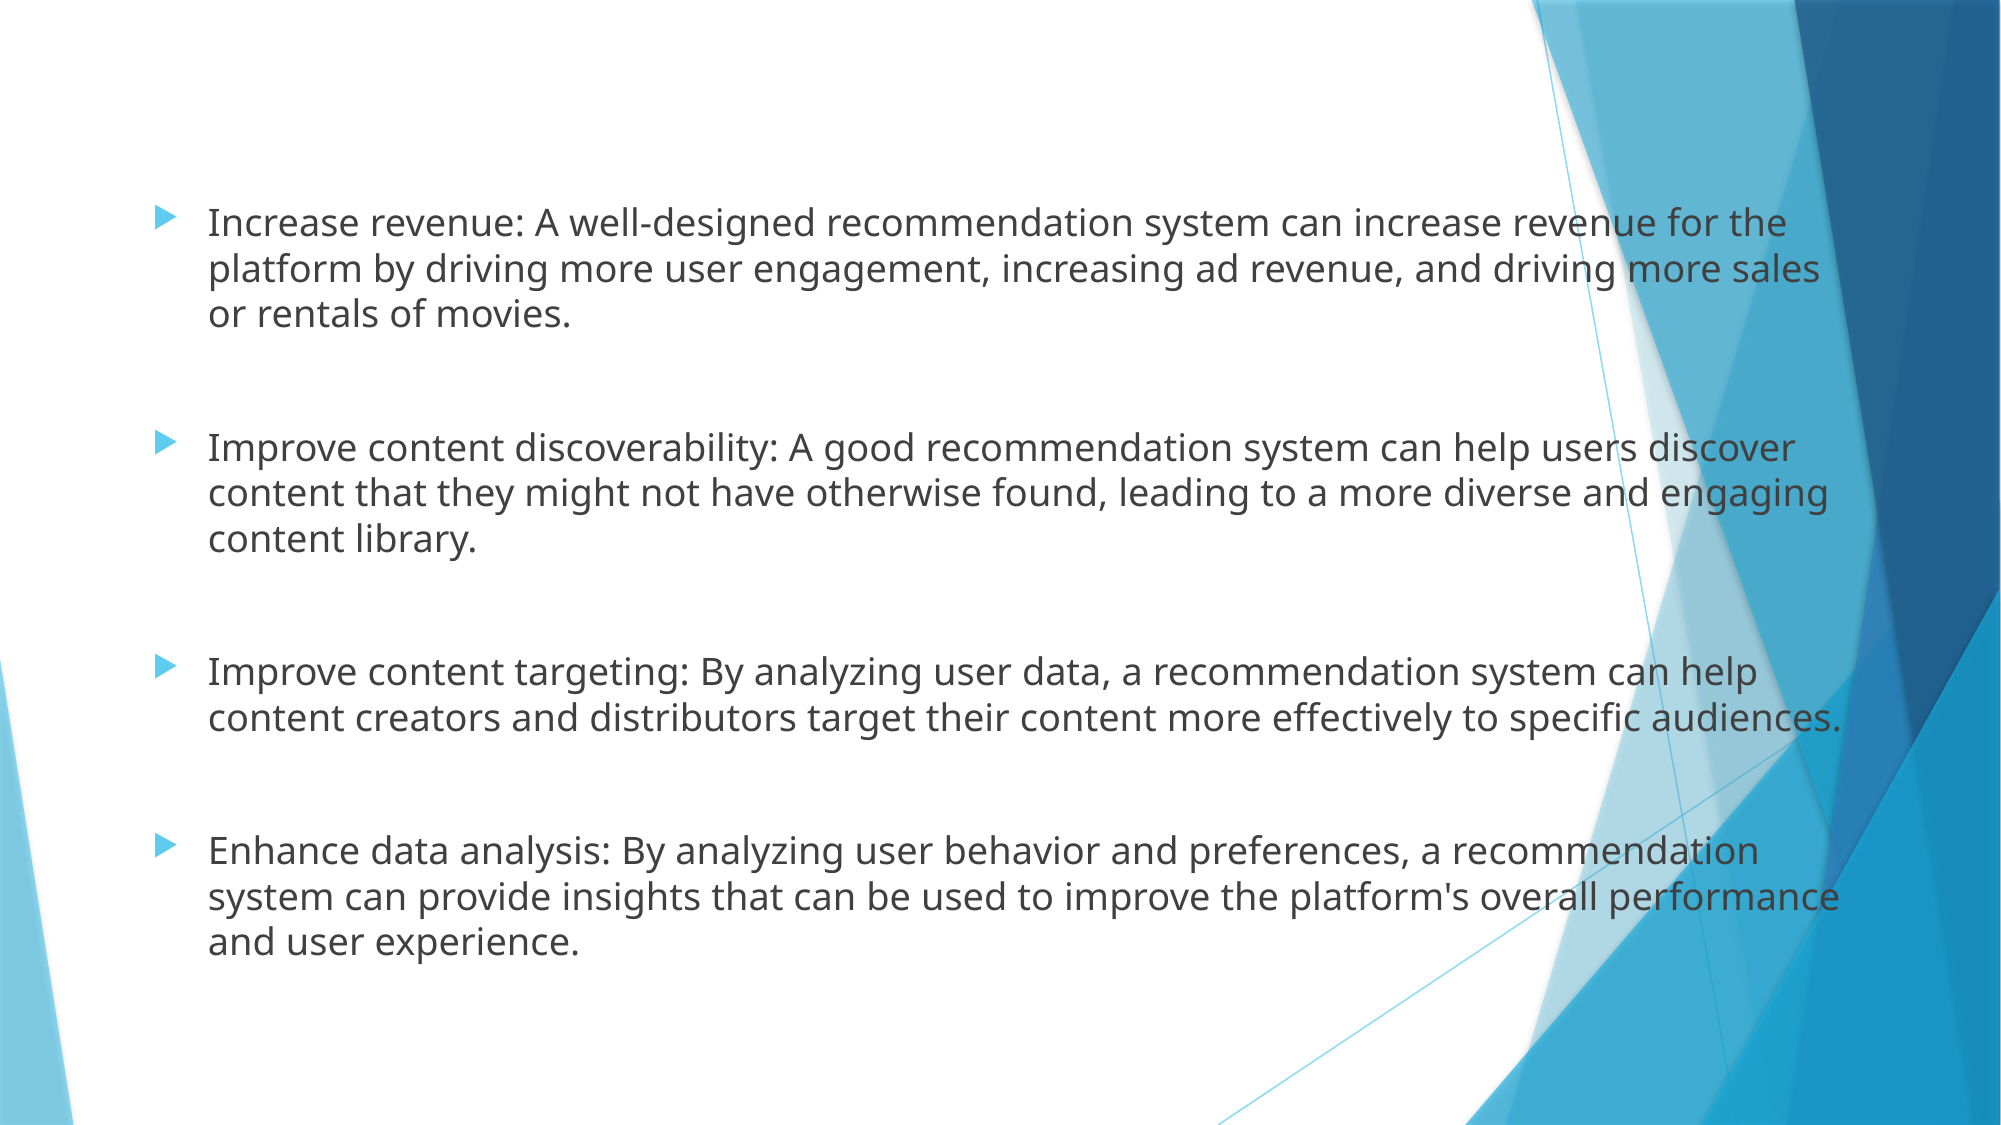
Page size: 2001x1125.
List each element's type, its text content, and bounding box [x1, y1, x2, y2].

list Increase revenue: A well-designed recommendation system can increase revenue for the platform by driving more user engagement, increasing ad revenue, and driving more sales or rentals of movies. Improve content discoverability: A good recommendation system can help users discover content that they might not have otherwise found, leading to a more diverse and engaging content library. Improve content targeting: By analyzing user data, a recommendation system can help content creators and distributors target their content more effectively to specific audiences. Enhance data analysis: By analyzing user behavior and preferences, a recommendation system can provide insights that can be used to improve the platform's overall performance and user experience. [137, 191, 1863, 1014]
